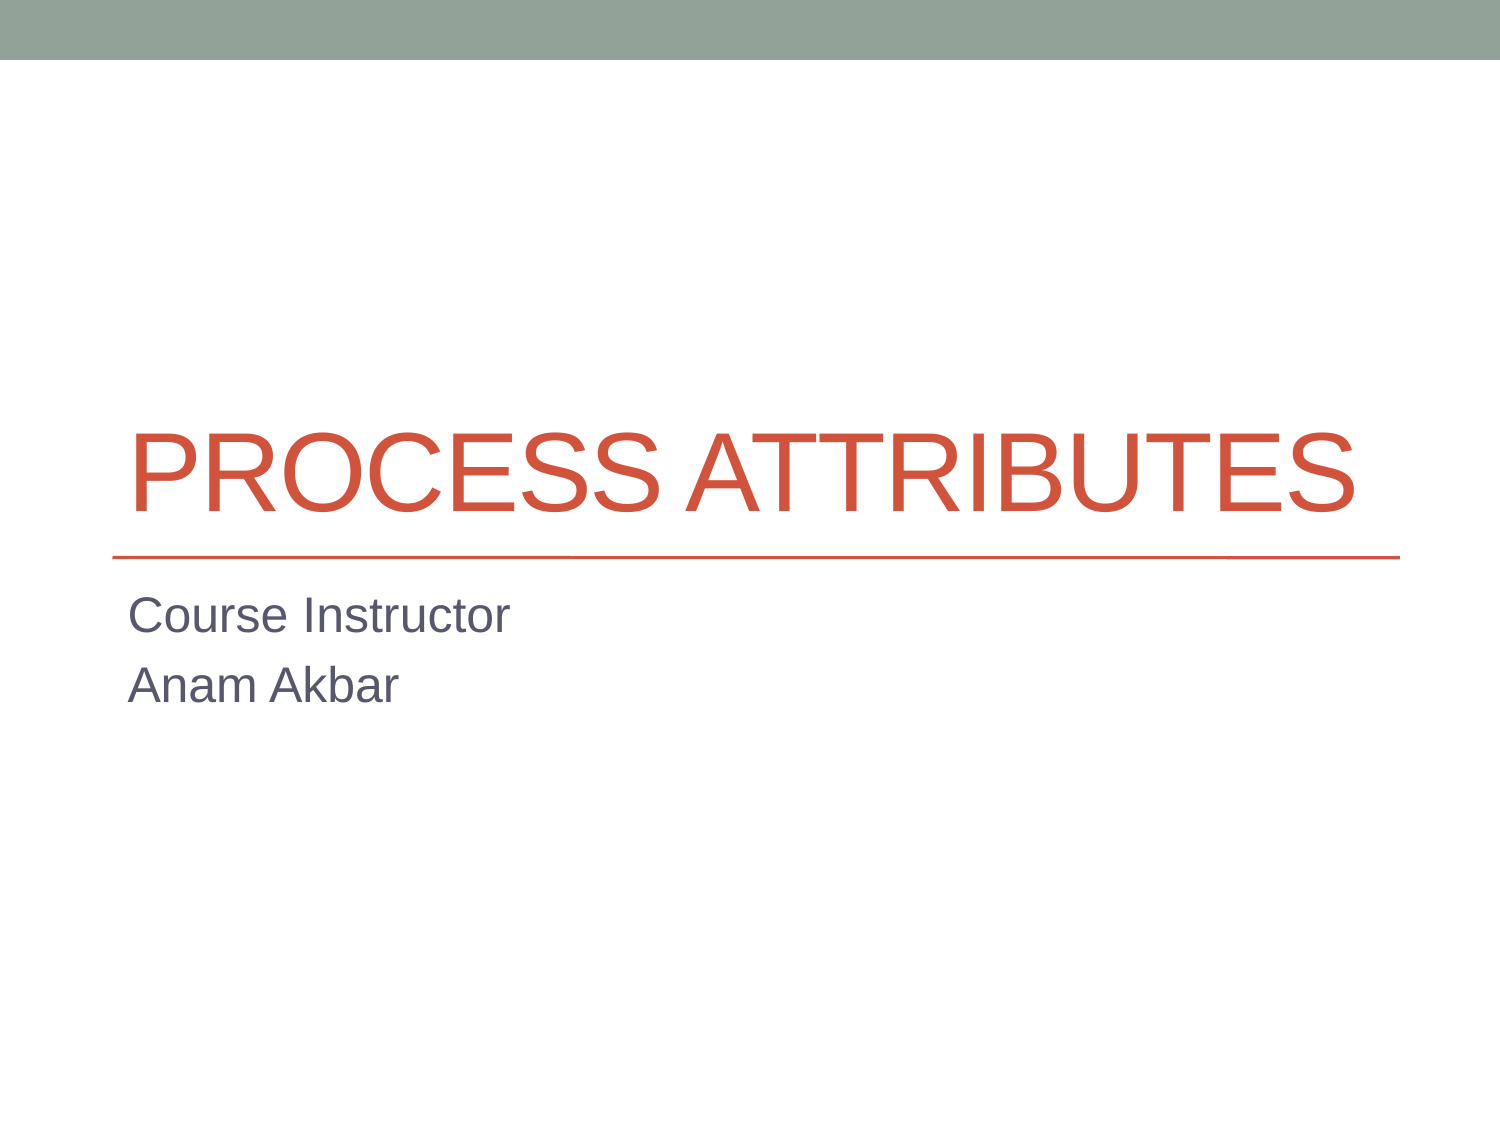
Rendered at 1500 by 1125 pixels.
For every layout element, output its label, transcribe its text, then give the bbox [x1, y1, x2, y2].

subtitle Course Instructor Anam Akbar [112, 575, 1163, 863]
title Process Attributes [112, 224, 1400, 542]
